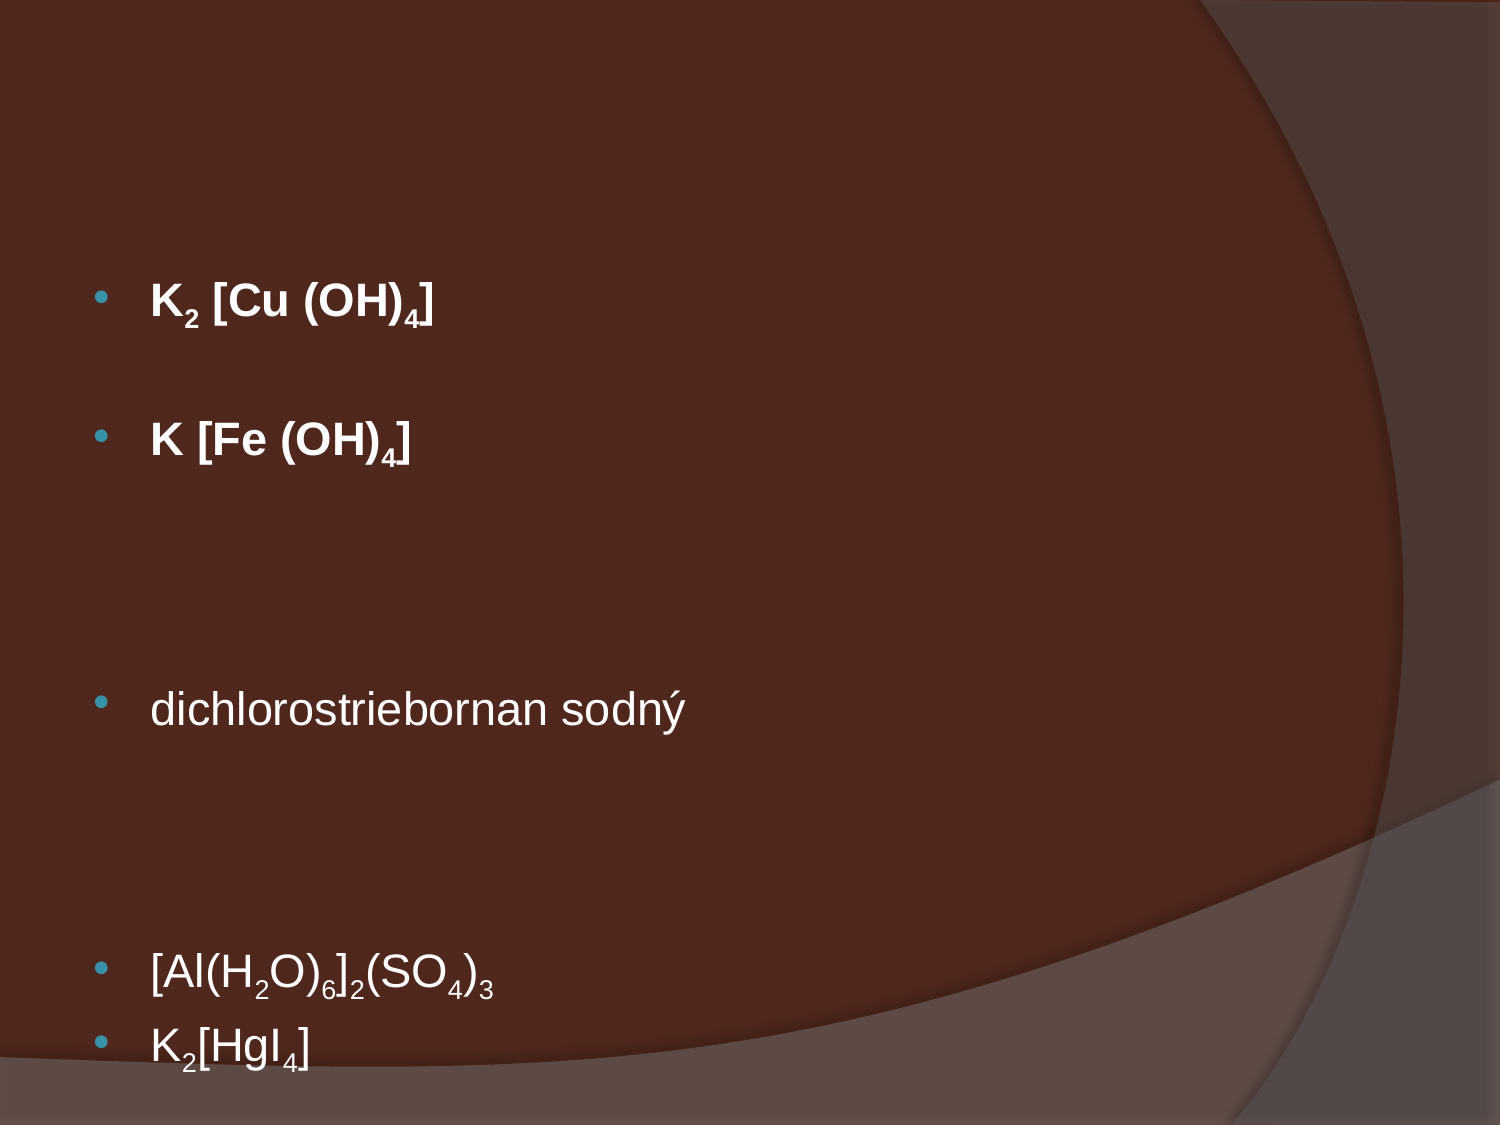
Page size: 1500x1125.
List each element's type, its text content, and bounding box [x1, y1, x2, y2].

list K2 [Cu (OH)4] K [Fe (OH)4] dichlorostriebornan sodný [Al(H2O)6]2(SO4)3 K2[HgI4] [75, 262, 1300, 1094]
